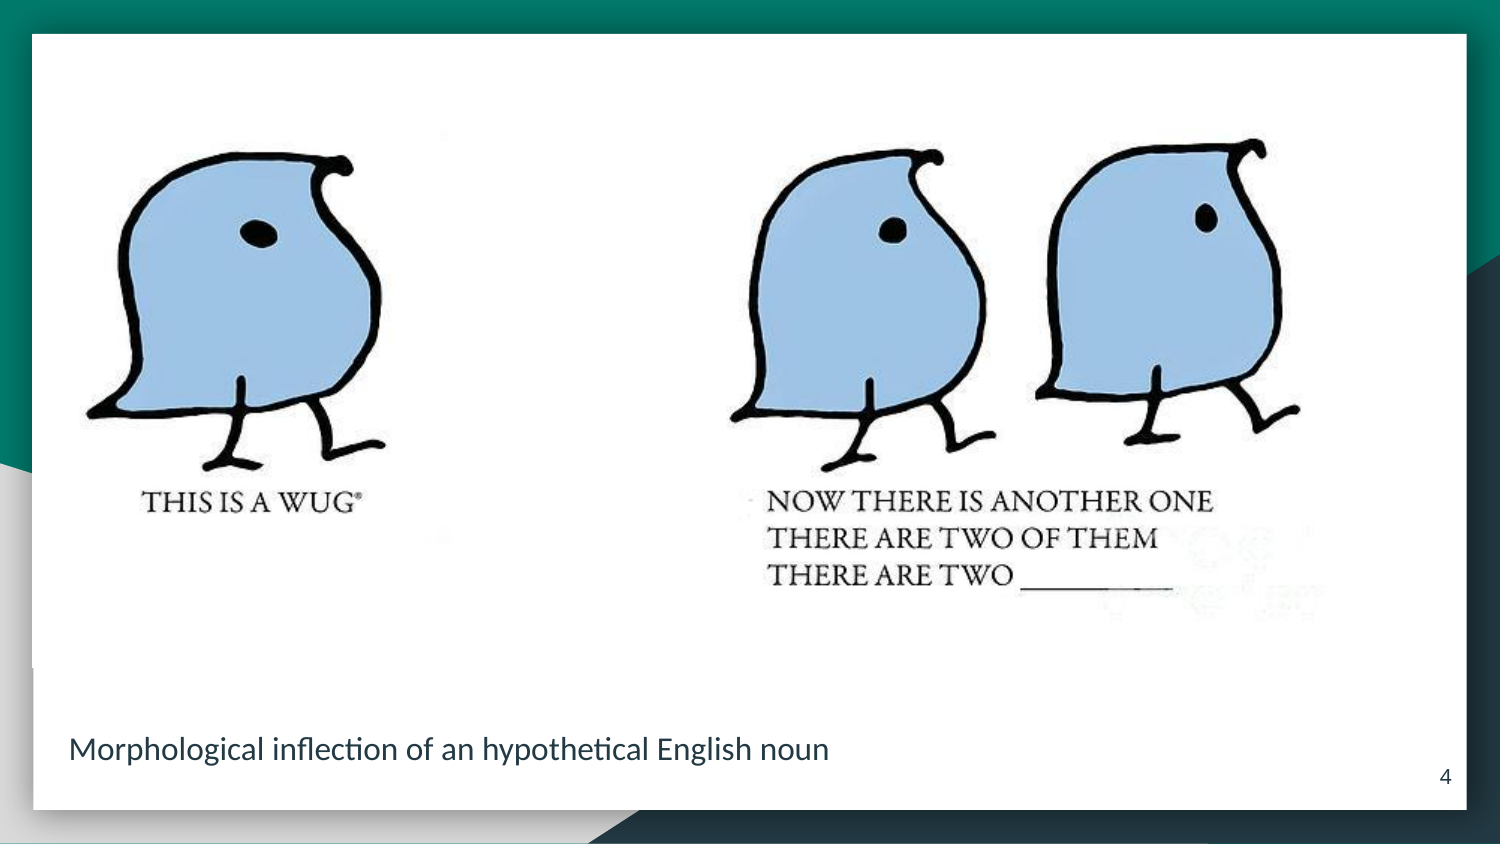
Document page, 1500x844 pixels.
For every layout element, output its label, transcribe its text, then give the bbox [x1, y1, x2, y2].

picture [32, 34, 1380, 668]
slide_number ‹#› [1376, 745, 1467, 810]
list Morphological inflection of an hypothetical English noun [53, 682, 1271, 783]
